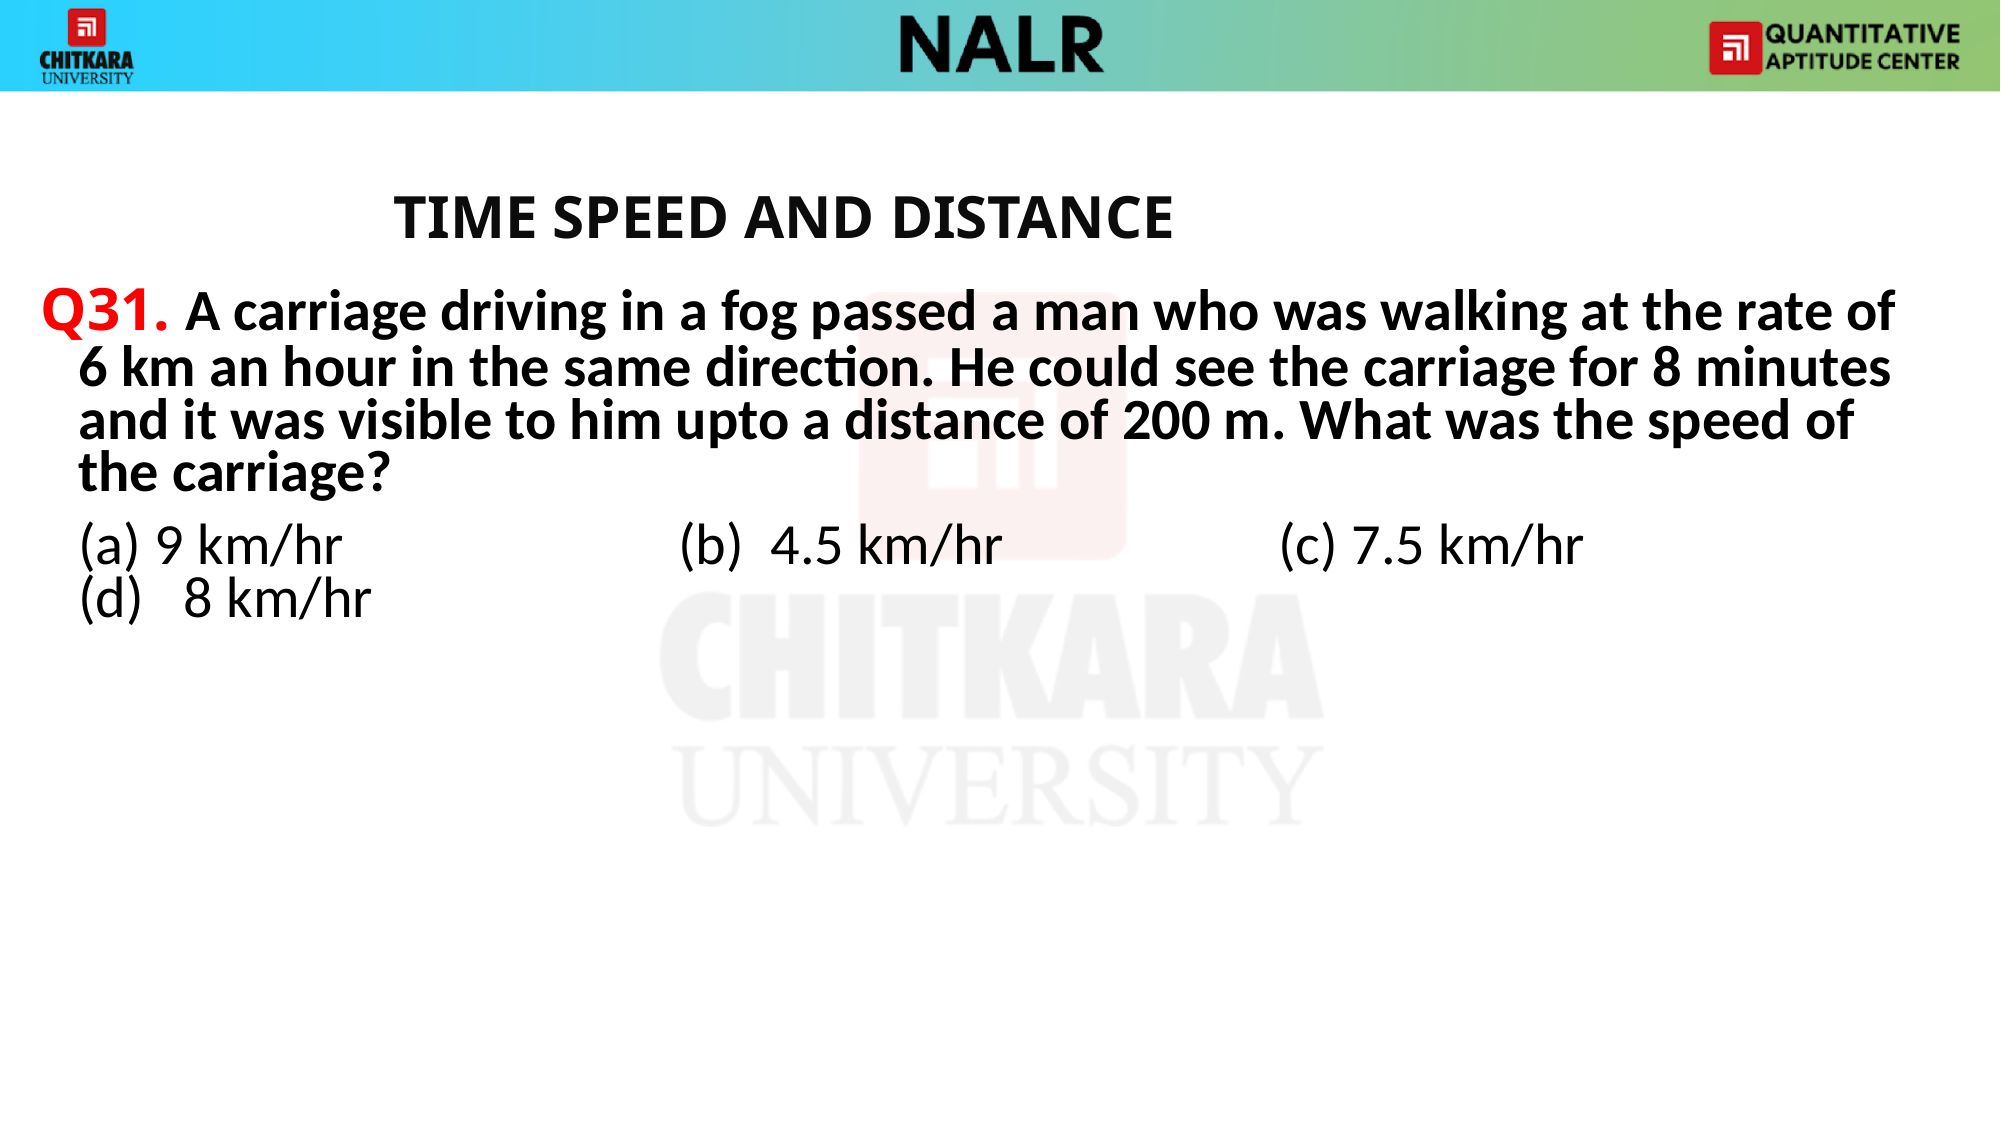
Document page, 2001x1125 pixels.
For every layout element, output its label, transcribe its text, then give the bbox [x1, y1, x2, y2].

title [41, 31, 1959, 142]
picture [0, 0, 2000, 1125]
list TIME SPEED AND DISTANCE Q31. A carriage driving in a fog passed a man who was walking at the rate of 6 km an hour in the same direction. He could see the carriage for 8 minutes and it was visible to him upto a distance of 200 m. What was the speed of the carriage? (a) 9 km/hr (b) 4.5 km/hr (c) 7.5 km/hr (d) 8 km/hr [25, 173, 1951, 1051]
